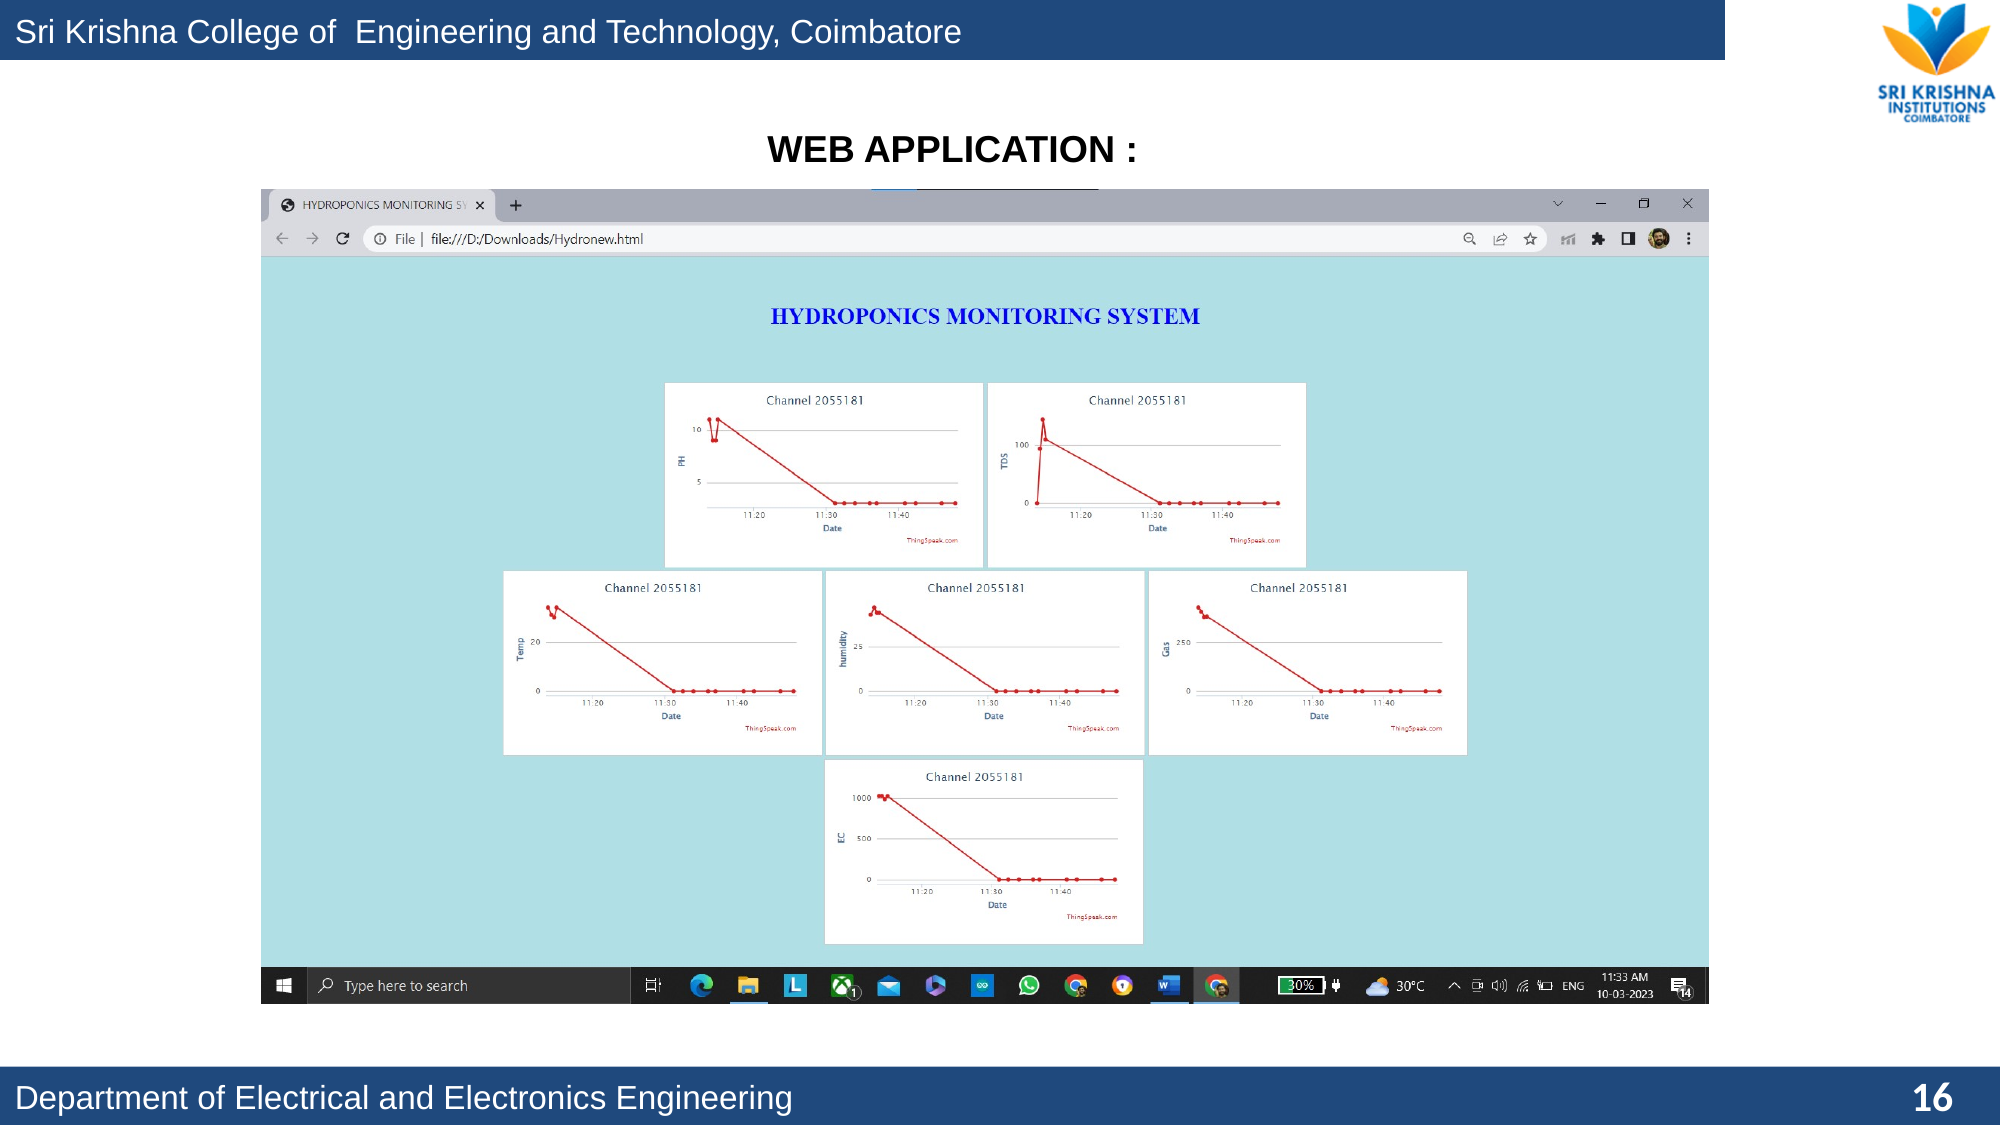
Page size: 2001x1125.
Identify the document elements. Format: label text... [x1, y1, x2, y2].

text_box WEB APPLICATION : [752, 117, 1292, 178]
picture [1862, 0, 2000, 141]
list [261, 189, 1710, 1005]
